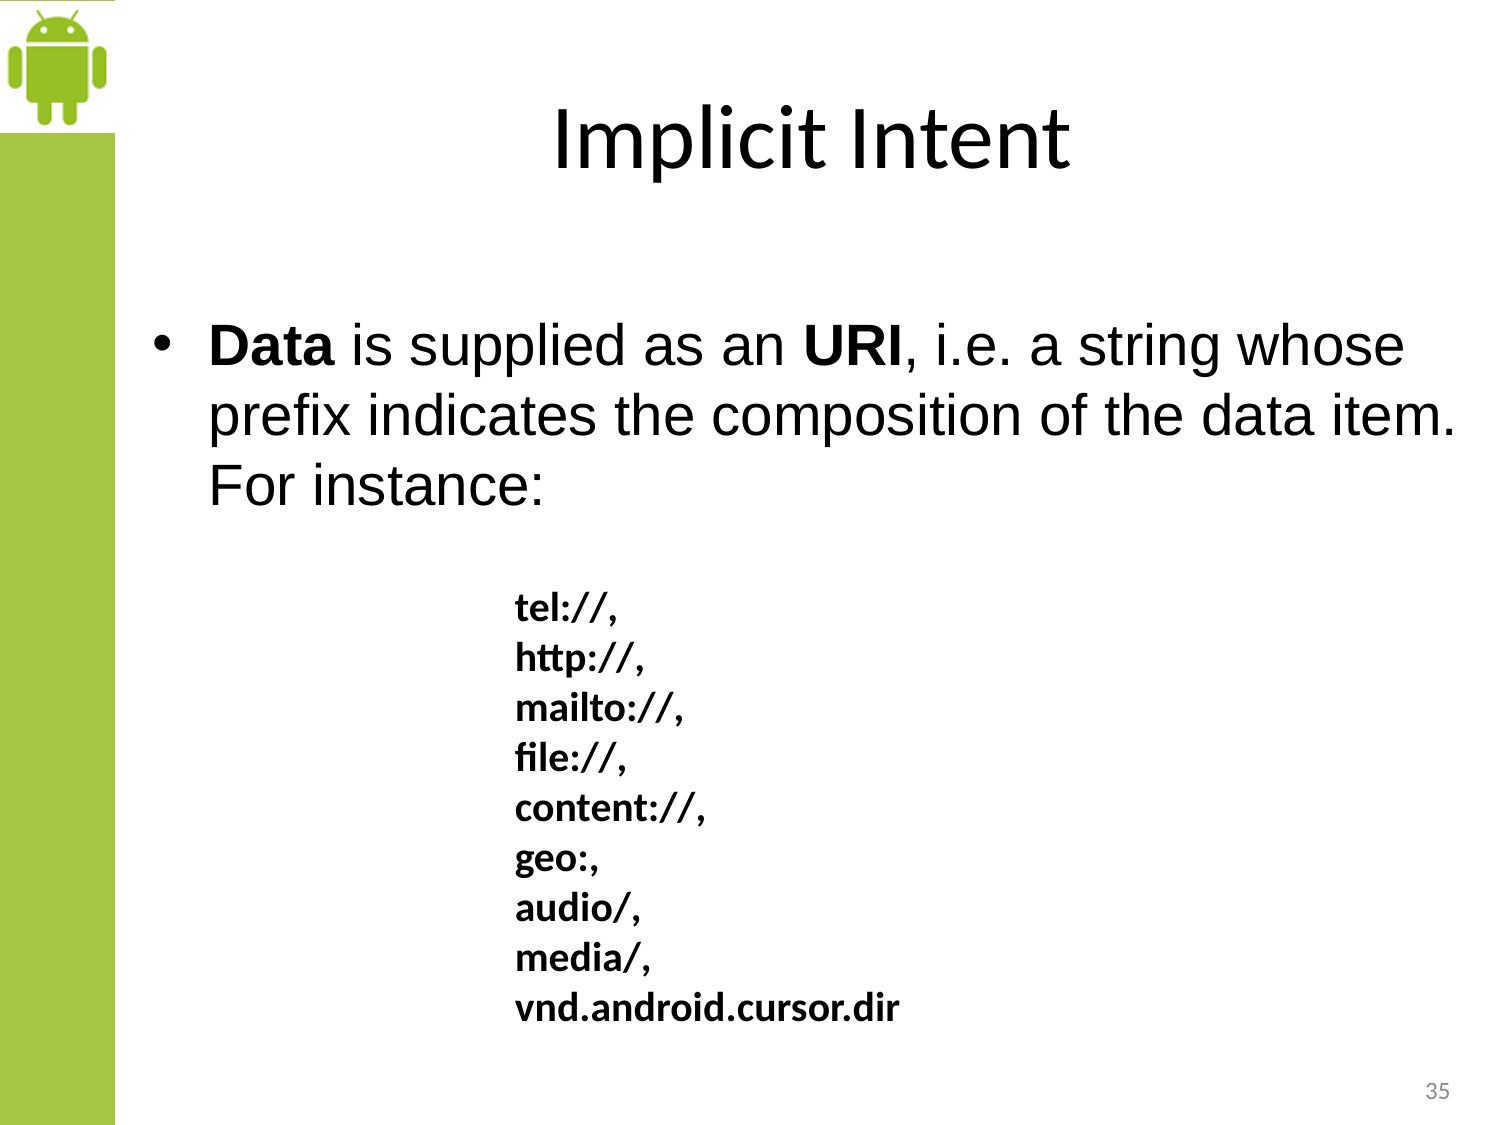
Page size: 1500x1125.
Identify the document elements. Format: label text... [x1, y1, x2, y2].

title Implicit Intent [137, 38, 1488, 227]
picture [0, 1, 116, 133]
slide_number 35 [1115, 1059, 1466, 1120]
list Data is supplied as an URI, i.e. a string whose prefix indicates the composition of the data item. For instance: [137, 299, 1488, 1043]
text_box tel://, http://, mailto://, file://, content://, geo:, audio/, media/, vnd.android.cursor.dir [499, 542, 963, 1038]
